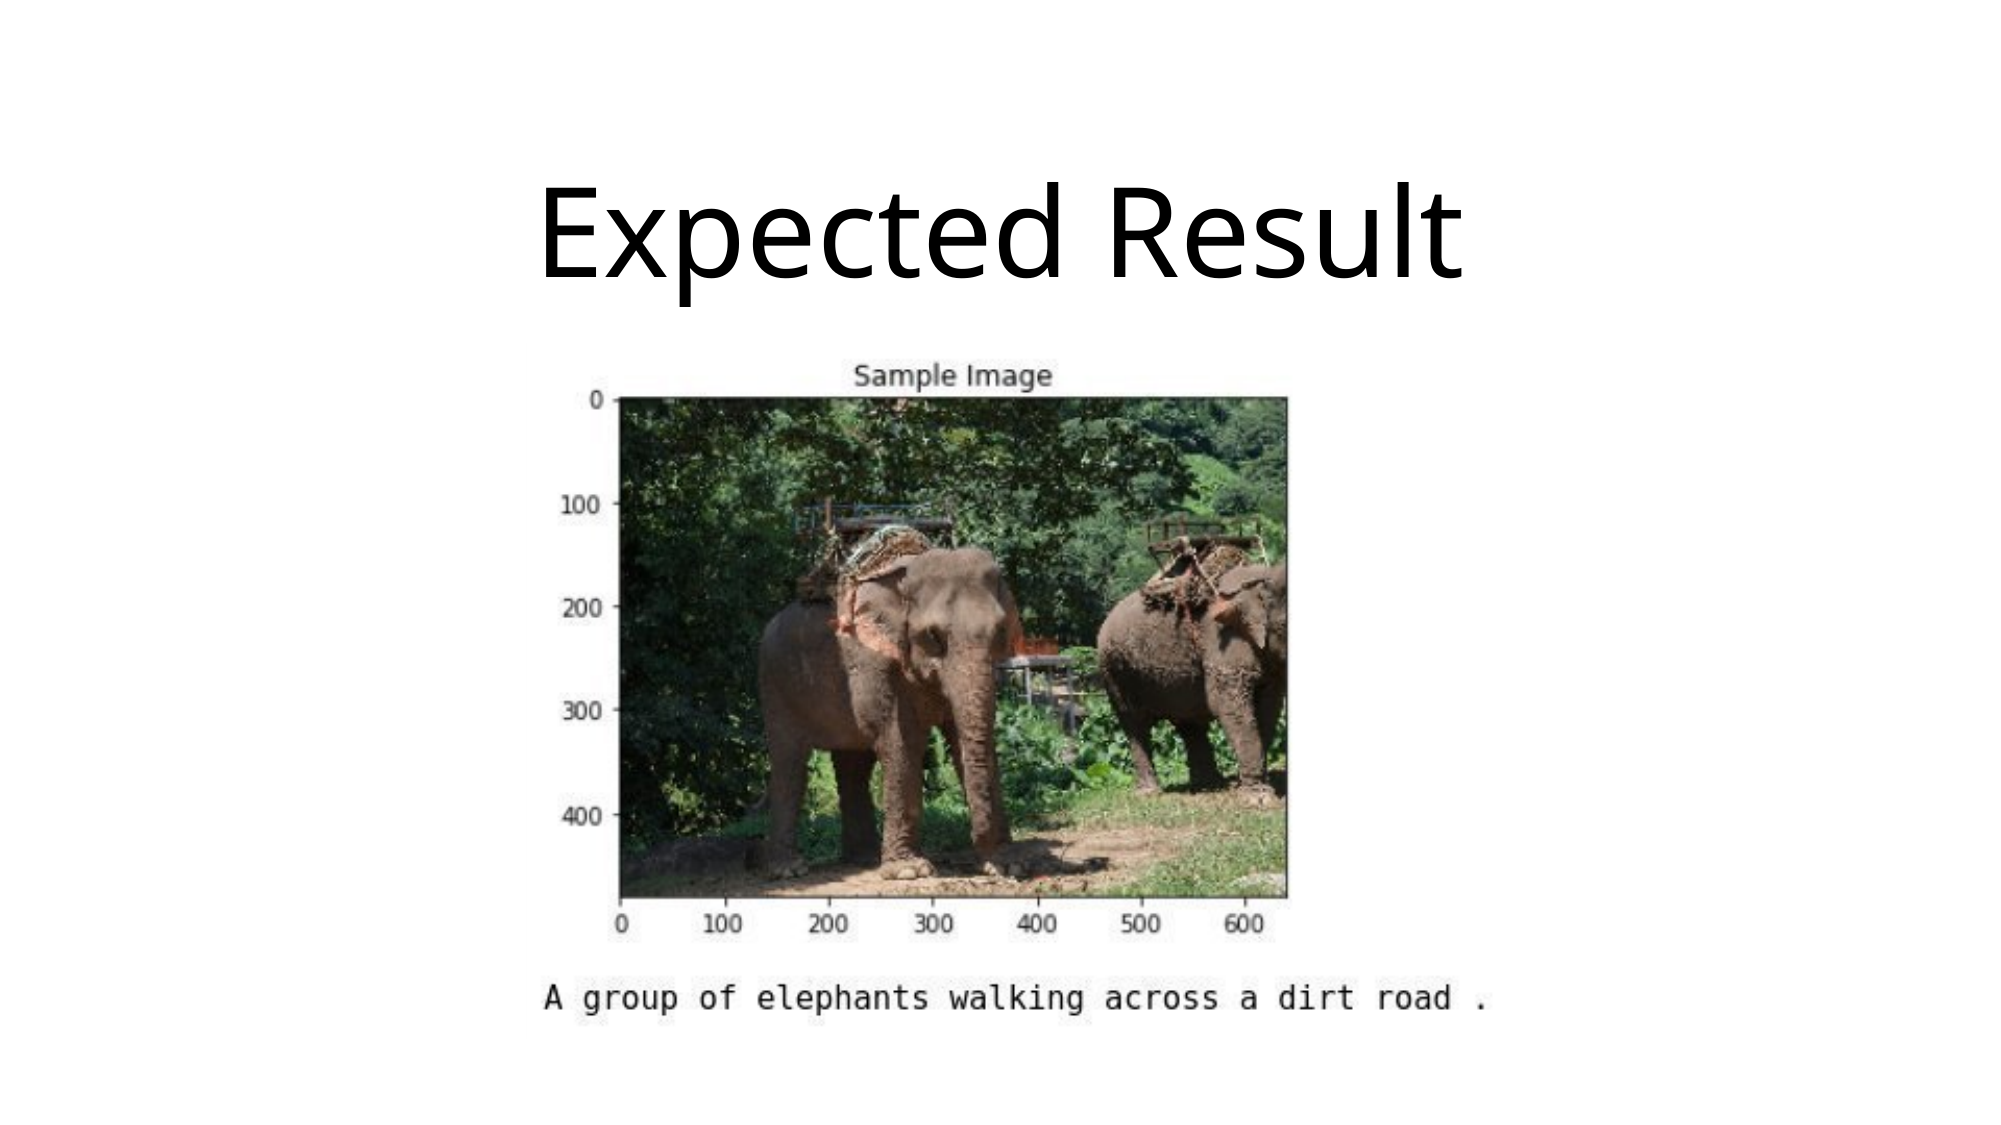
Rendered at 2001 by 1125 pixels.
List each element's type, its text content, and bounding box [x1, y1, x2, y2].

picture [525, 343, 1501, 1039]
title Expected Result [249, 184, 1750, 312]
